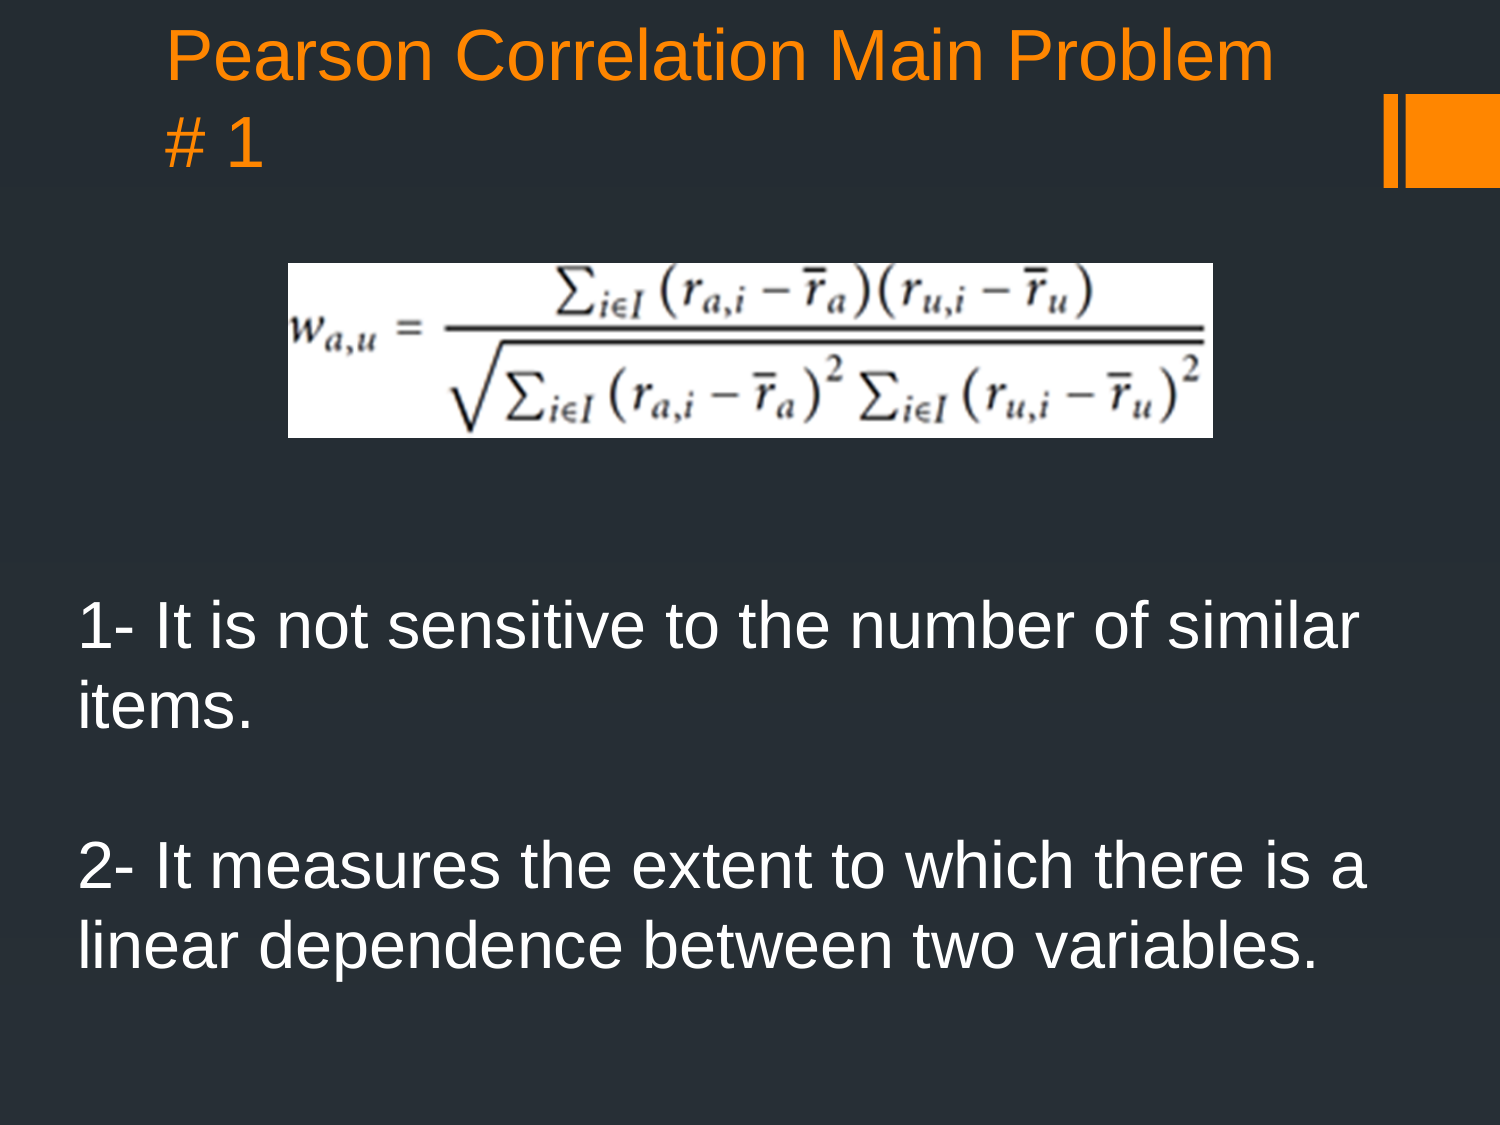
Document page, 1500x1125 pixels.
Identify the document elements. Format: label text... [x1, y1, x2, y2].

text_box 1- It is not sensitive to the number of similar items. 2- It measures the extent to which there is a linear dependence between two variables. [62, 574, 1500, 990]
title Pearson Correlation Main Problem # 1 [150, 0, 1350, 190]
picture [288, 263, 1214, 438]
